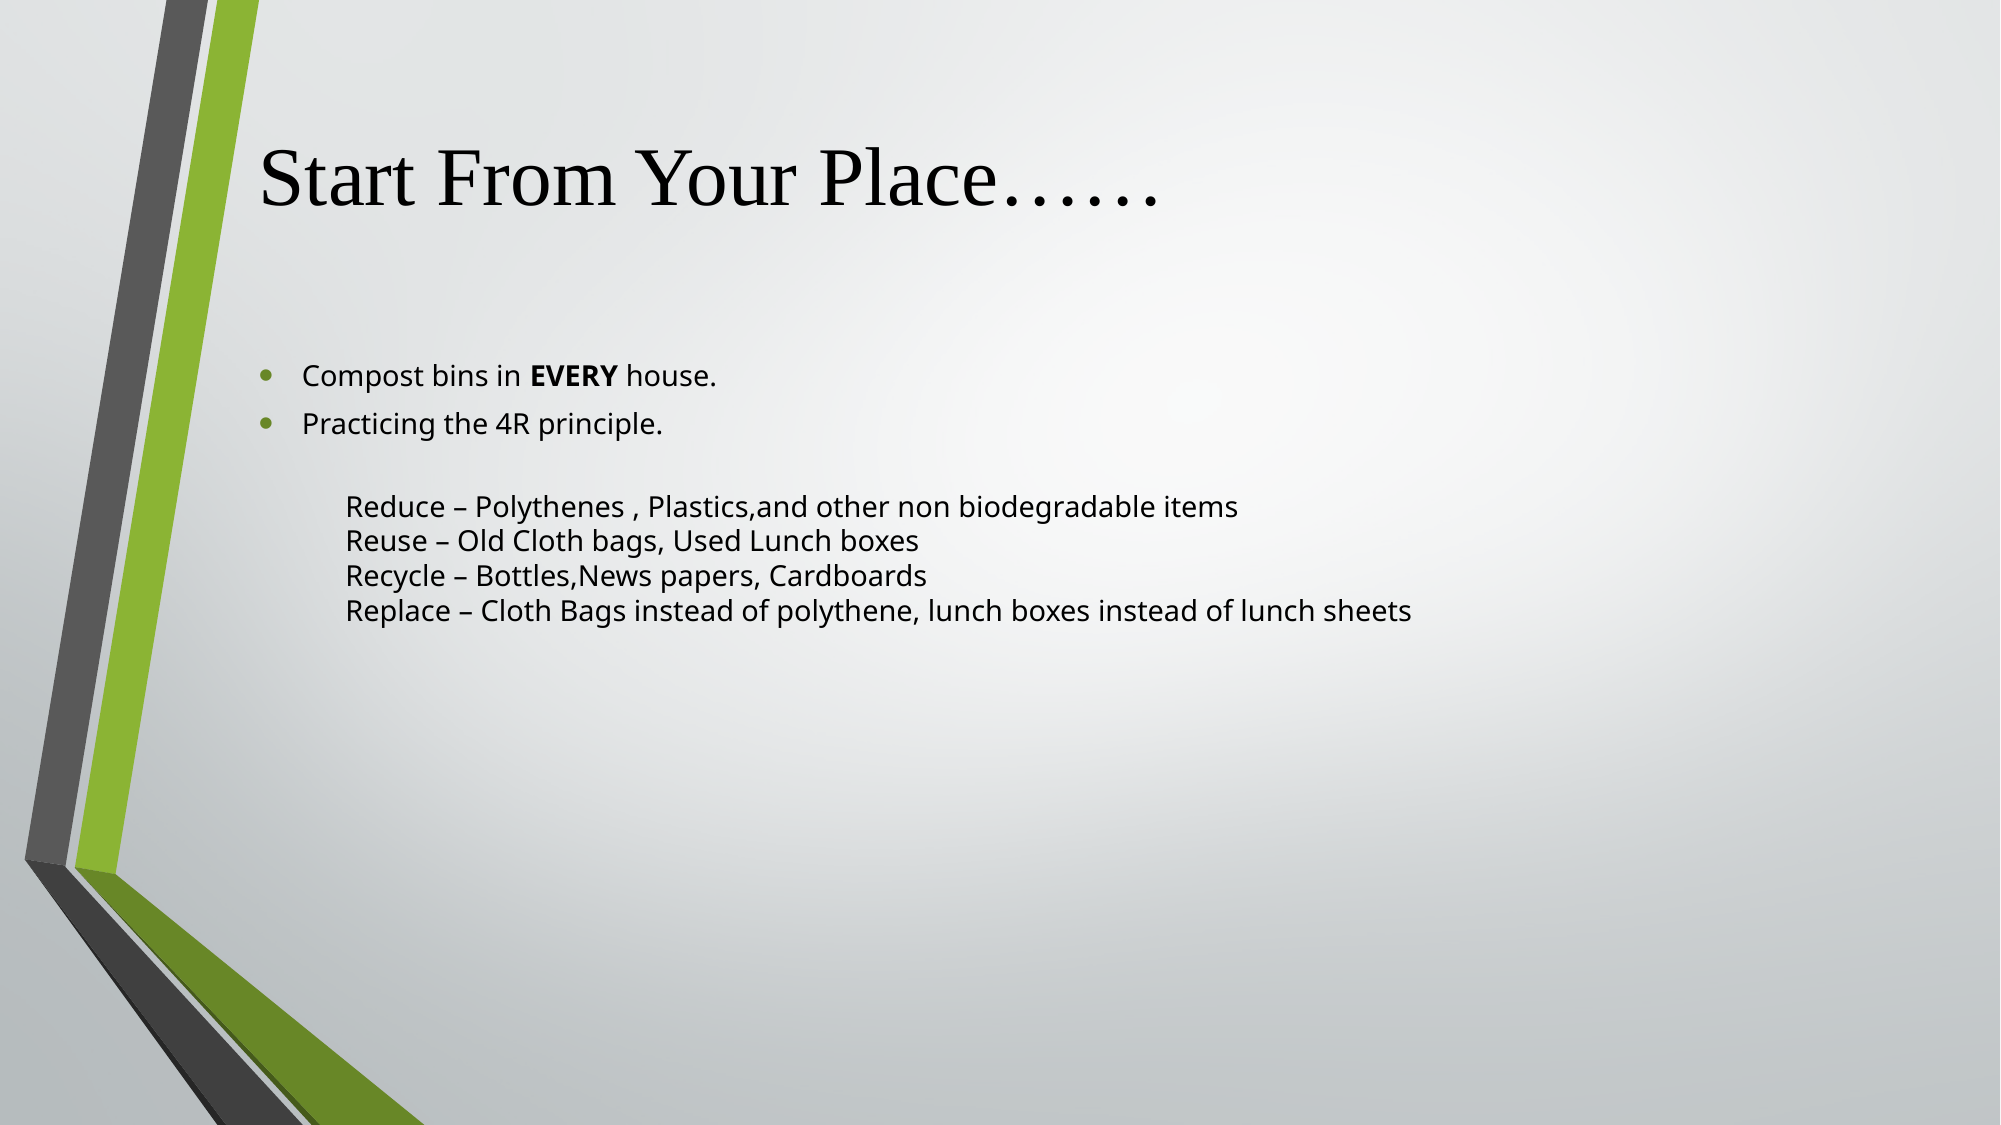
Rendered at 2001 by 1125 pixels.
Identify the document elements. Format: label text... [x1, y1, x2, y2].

list Compost bins in EVERY house. Practicing the 4R principle. Reduce – Polythenes , Plastics,and other non biodegradable items Reuse – Old Cloth bags, Used Lunch boxes Recycle – Bottles,News papers, Cardboards Replace – Cloth Bags instead of polythene, lunch boxes instead of lunch sheets [243, 349, 1887, 862]
title Start From Your Place…… [243, 28, 1887, 316]
